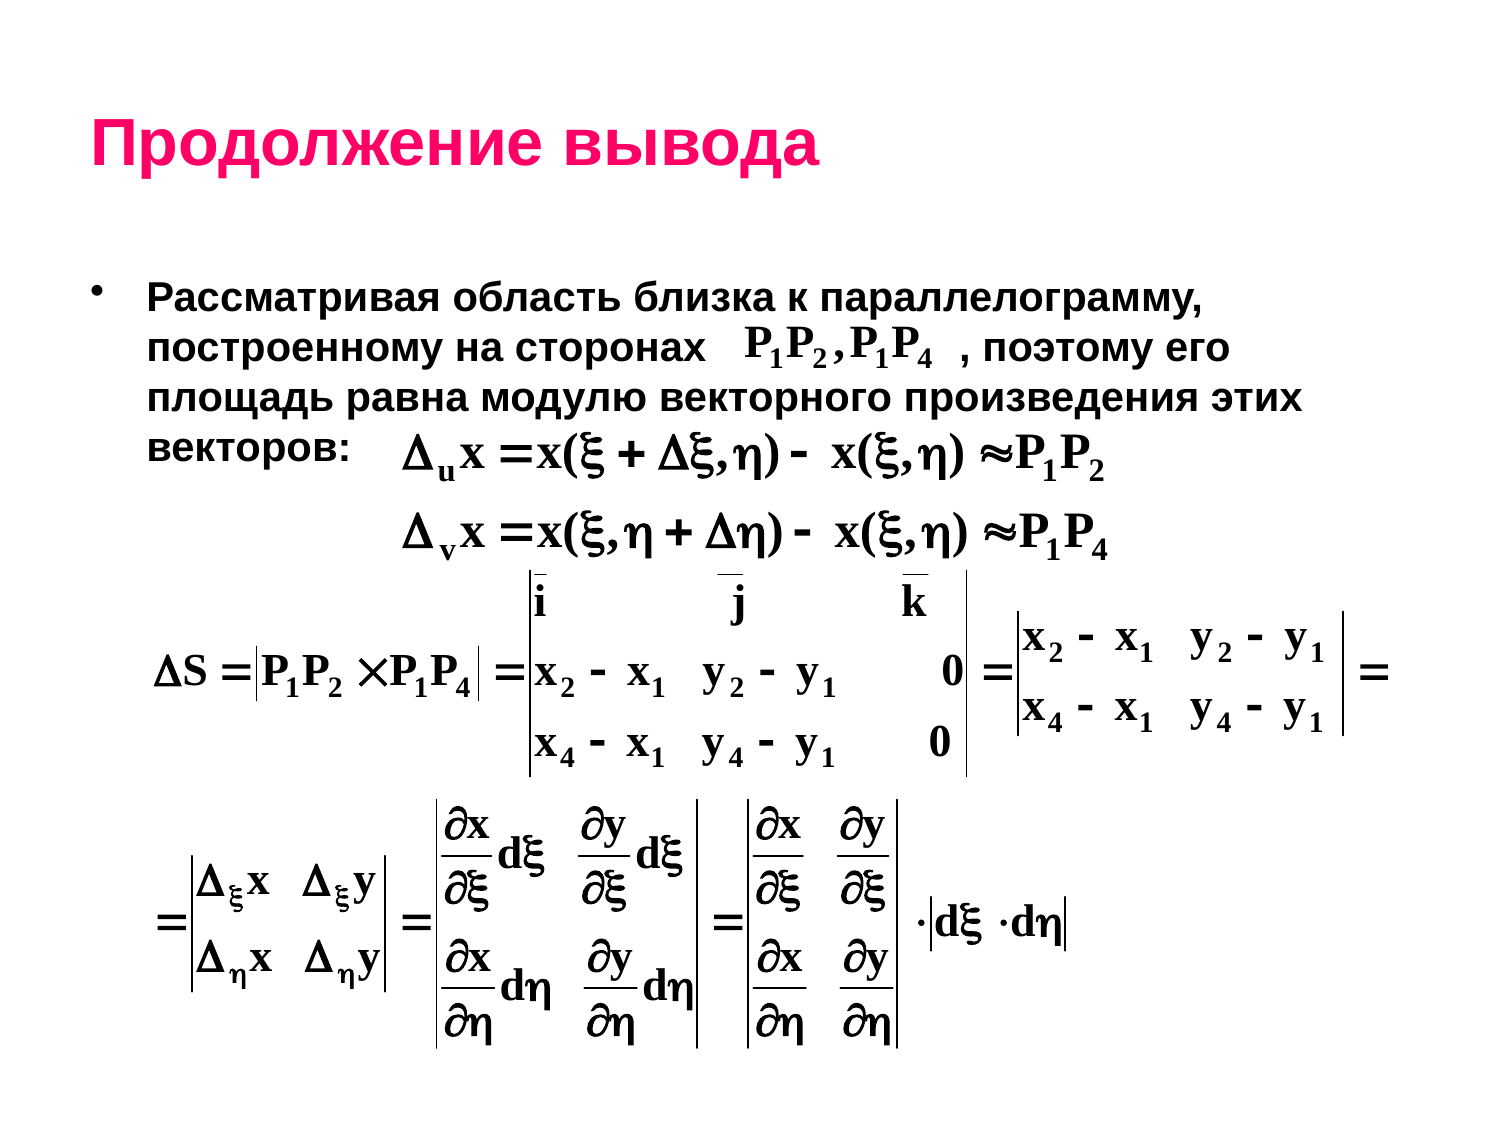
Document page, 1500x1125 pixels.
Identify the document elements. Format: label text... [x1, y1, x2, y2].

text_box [738, 314, 940, 378]
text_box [147, 562, 1388, 1058]
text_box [395, 420, 1117, 562]
list Рассматривая область близка к параллелограмму, построенному на сторонах , поэтому его площадь равна модулю векторного произведения этих векторов: [75, 262, 1425, 405]
title Продолжение вывода [75, 45, 1425, 233]
list Рассматривая область близка к параллелограмму, построенному на сторонах , поэтому его площадь равна модулю векторного произведения этих векторов: [75, 406, 1425, 1071]
